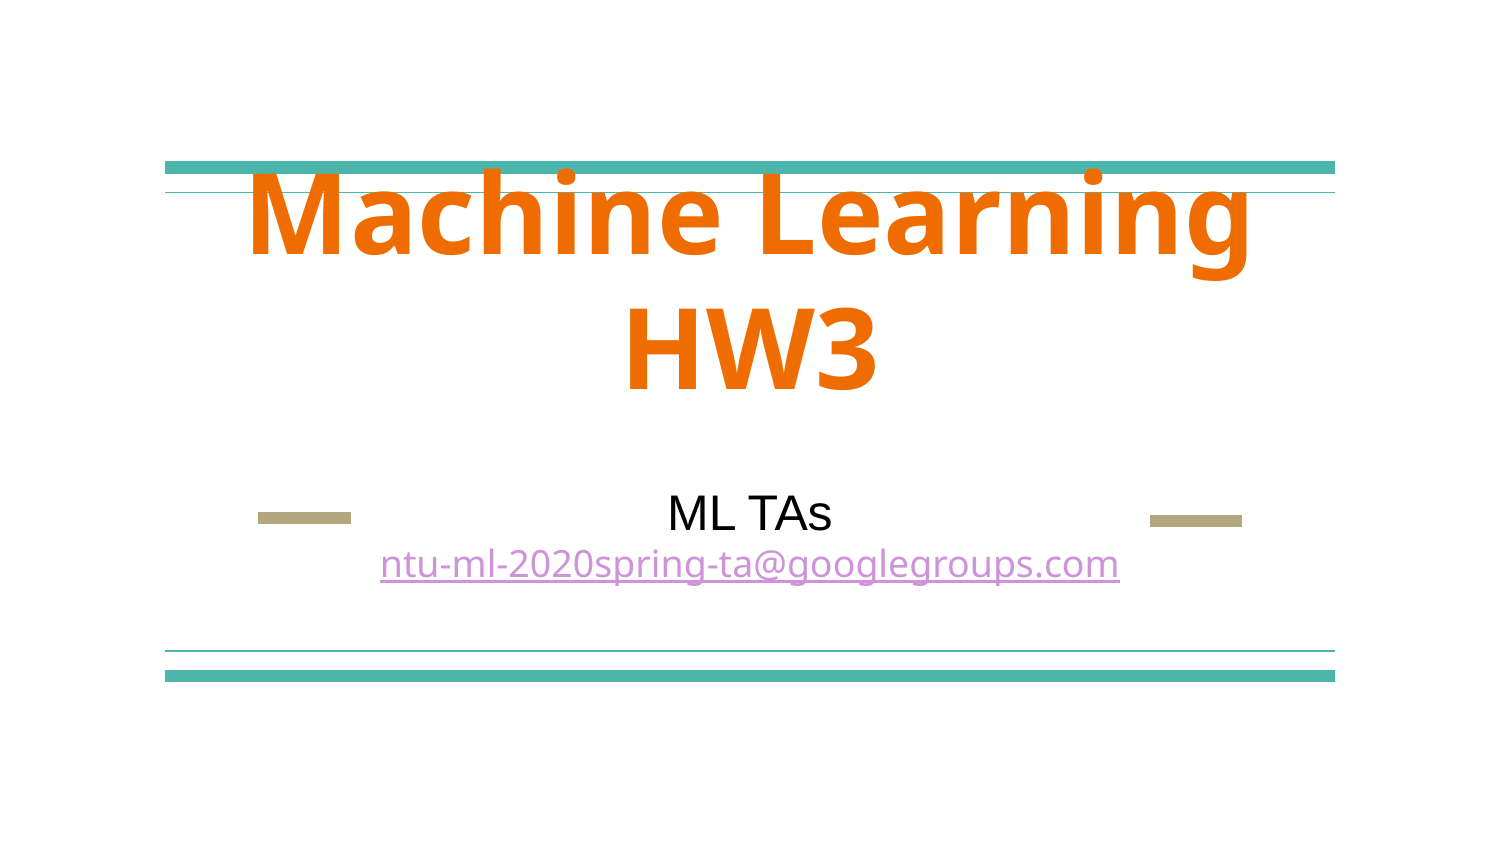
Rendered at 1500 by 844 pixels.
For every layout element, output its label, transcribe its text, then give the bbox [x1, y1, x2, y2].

text_box Machine Learning HW3 [164, 259, 1336, 427]
text_box ML TAs ntu-ml-2020spring-ta@googlegroups.com [51, 464, 1449, 595]
